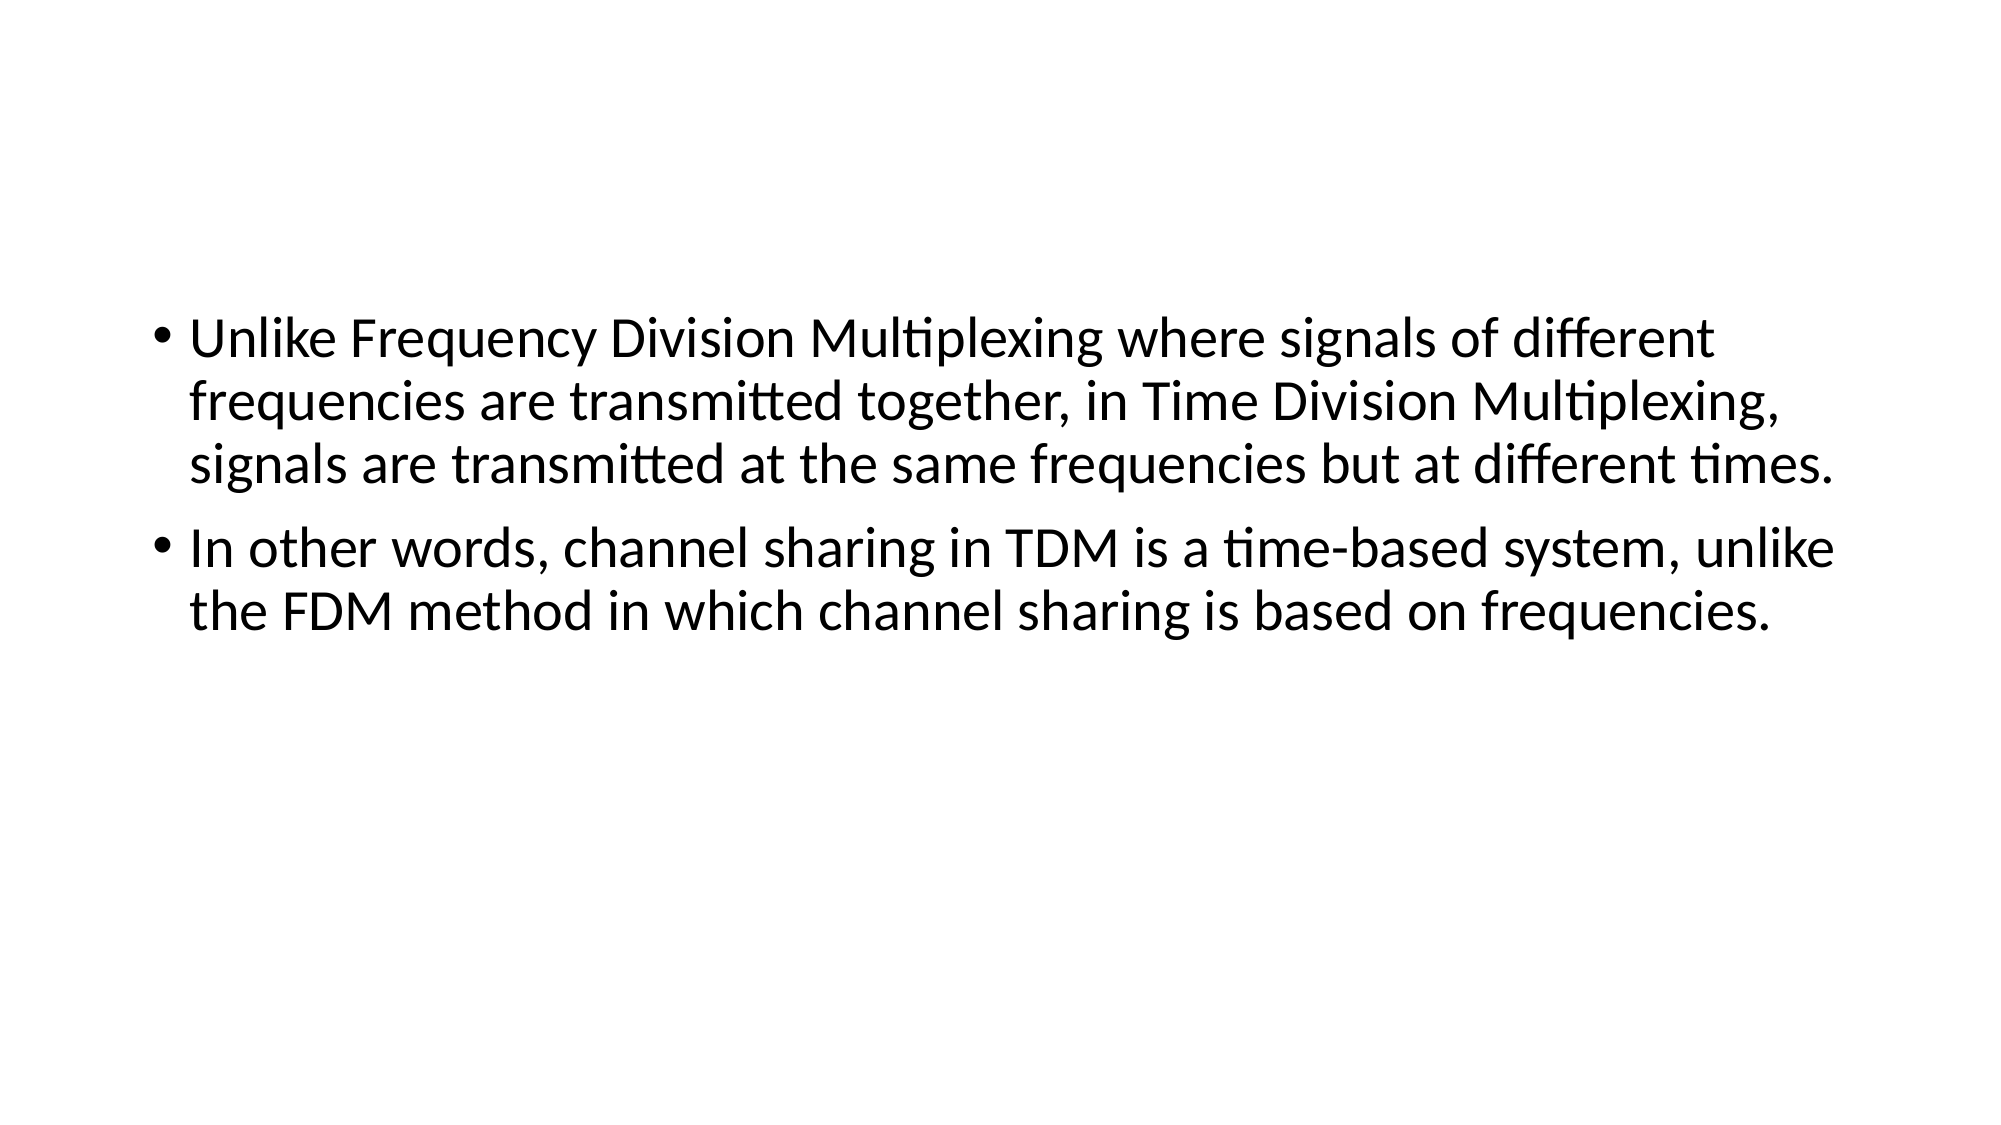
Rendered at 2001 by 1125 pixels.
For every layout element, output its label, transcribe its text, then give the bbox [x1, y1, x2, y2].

list Unlike Frequency Division Multiplexing where signals of different frequencies are transmitted together, in Time Division Multiplexing, signals are transmitted at the same frequencies but at different times. In other words, channel sharing in TDM is a time-based system, unlike the FDM method in which channel sharing is based on frequencies. [137, 299, 1863, 1014]
